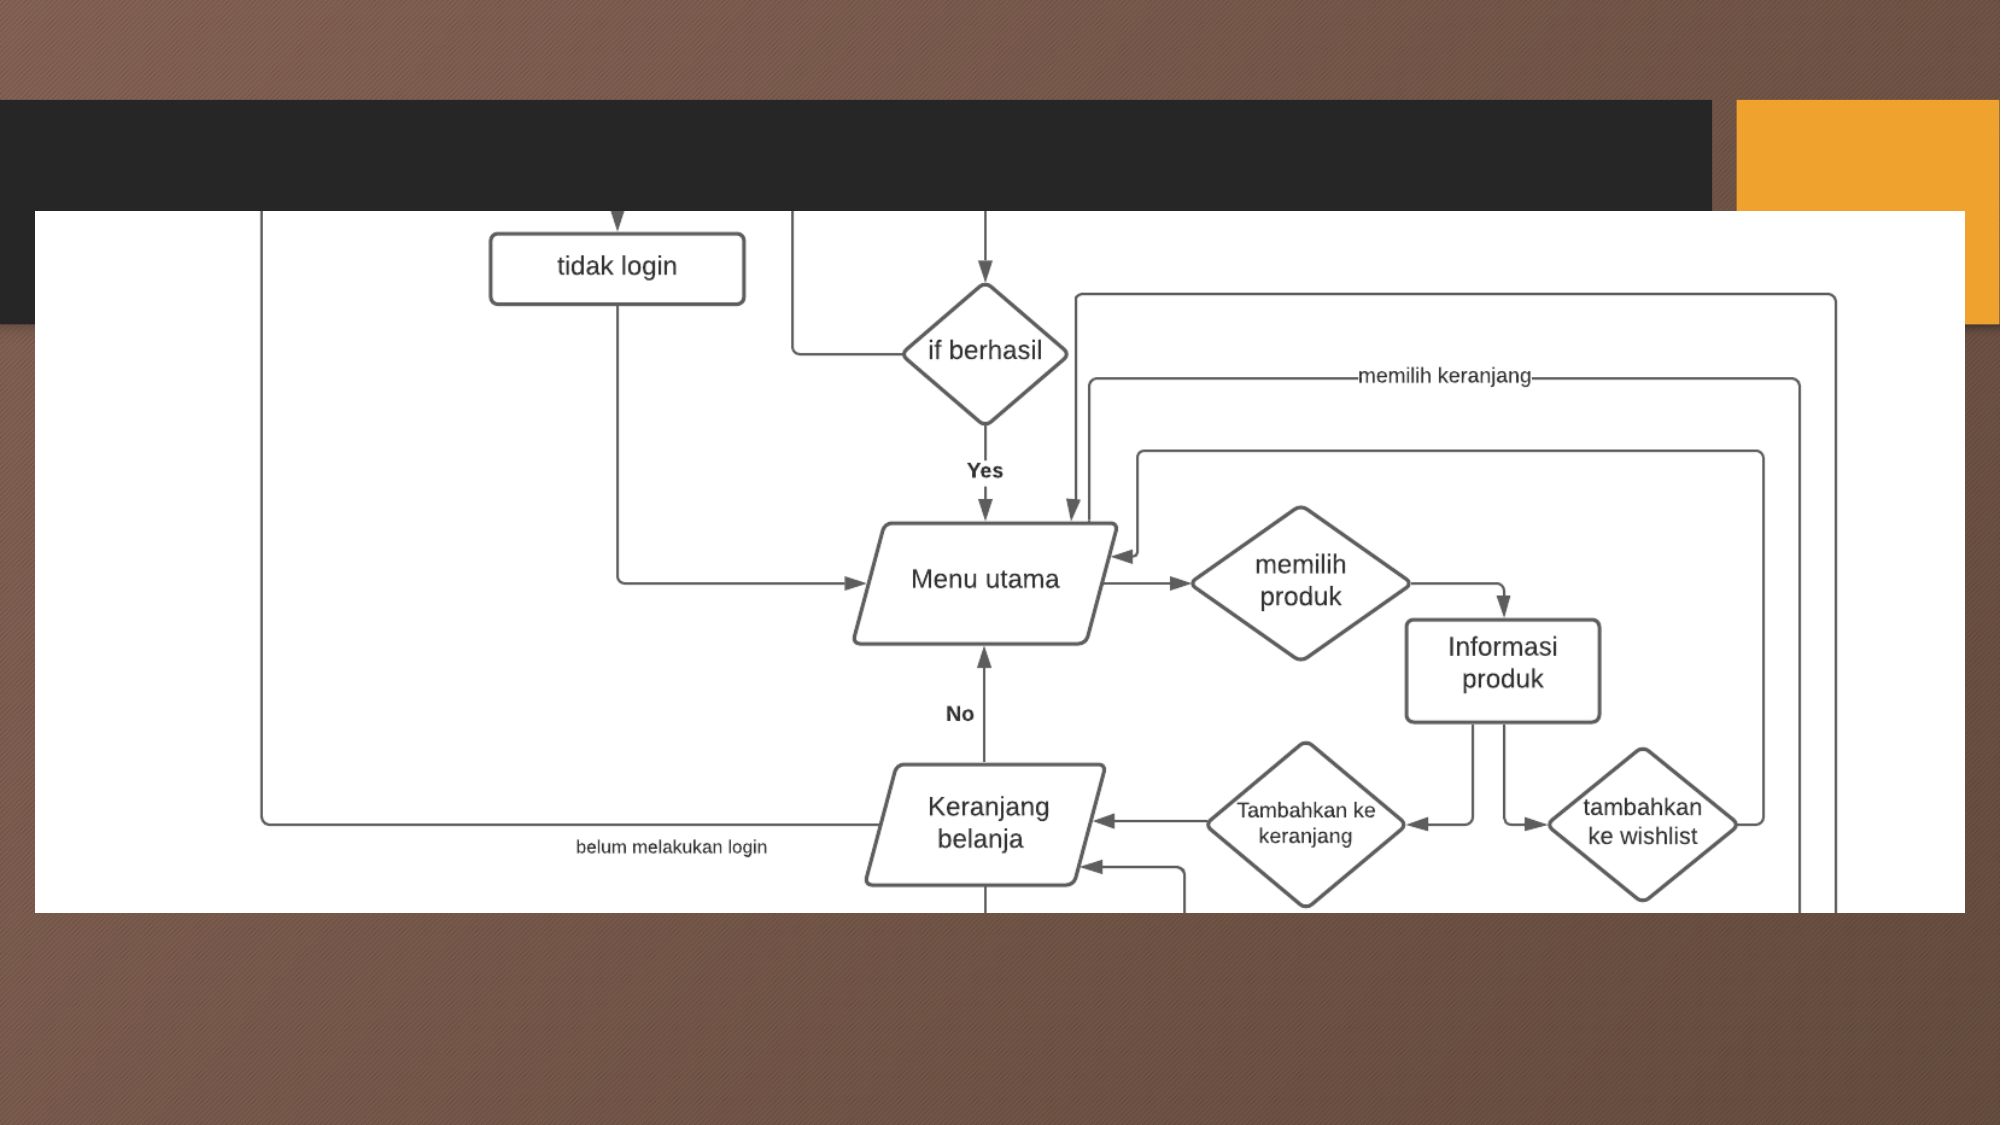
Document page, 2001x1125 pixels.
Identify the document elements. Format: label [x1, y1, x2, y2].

picture [0, 211, 2000, 914]
